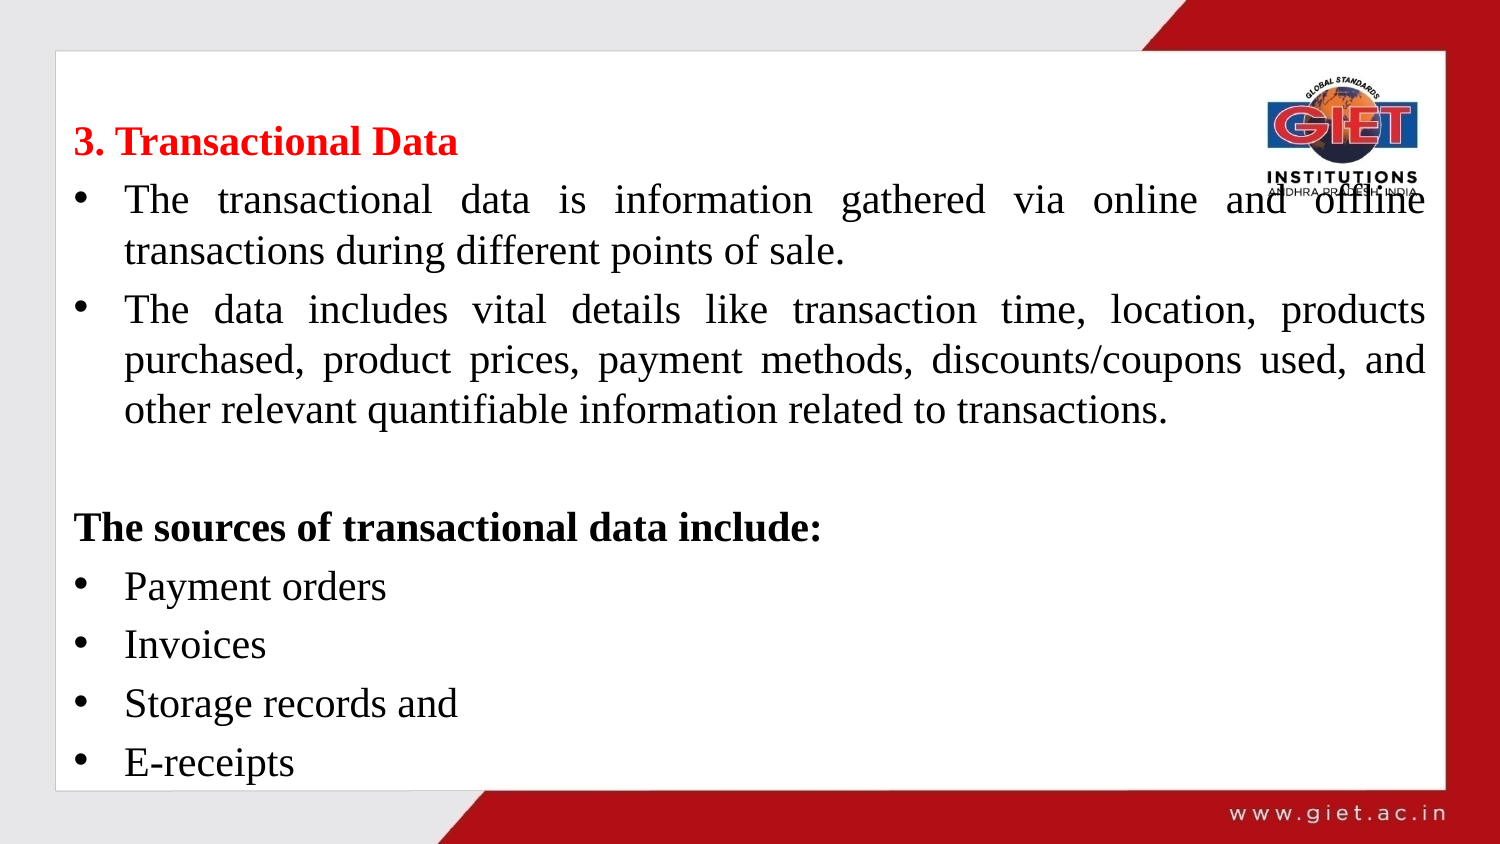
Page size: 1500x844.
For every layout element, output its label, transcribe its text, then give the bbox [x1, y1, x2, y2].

list 3. Transactional Data The transactional data is information gathered via online and offline transactions during different points of sale. The data includes vital details like transaction time, location, products purchased, product prices, payment methods, discounts/coupons used, and other relevant quantifiable information related to transactions. The sources of transactional data include: Payment orders Invoices Storage records and E-receipts [58, 46, 1442, 797]
picture [0, 0, 1500, 844]
